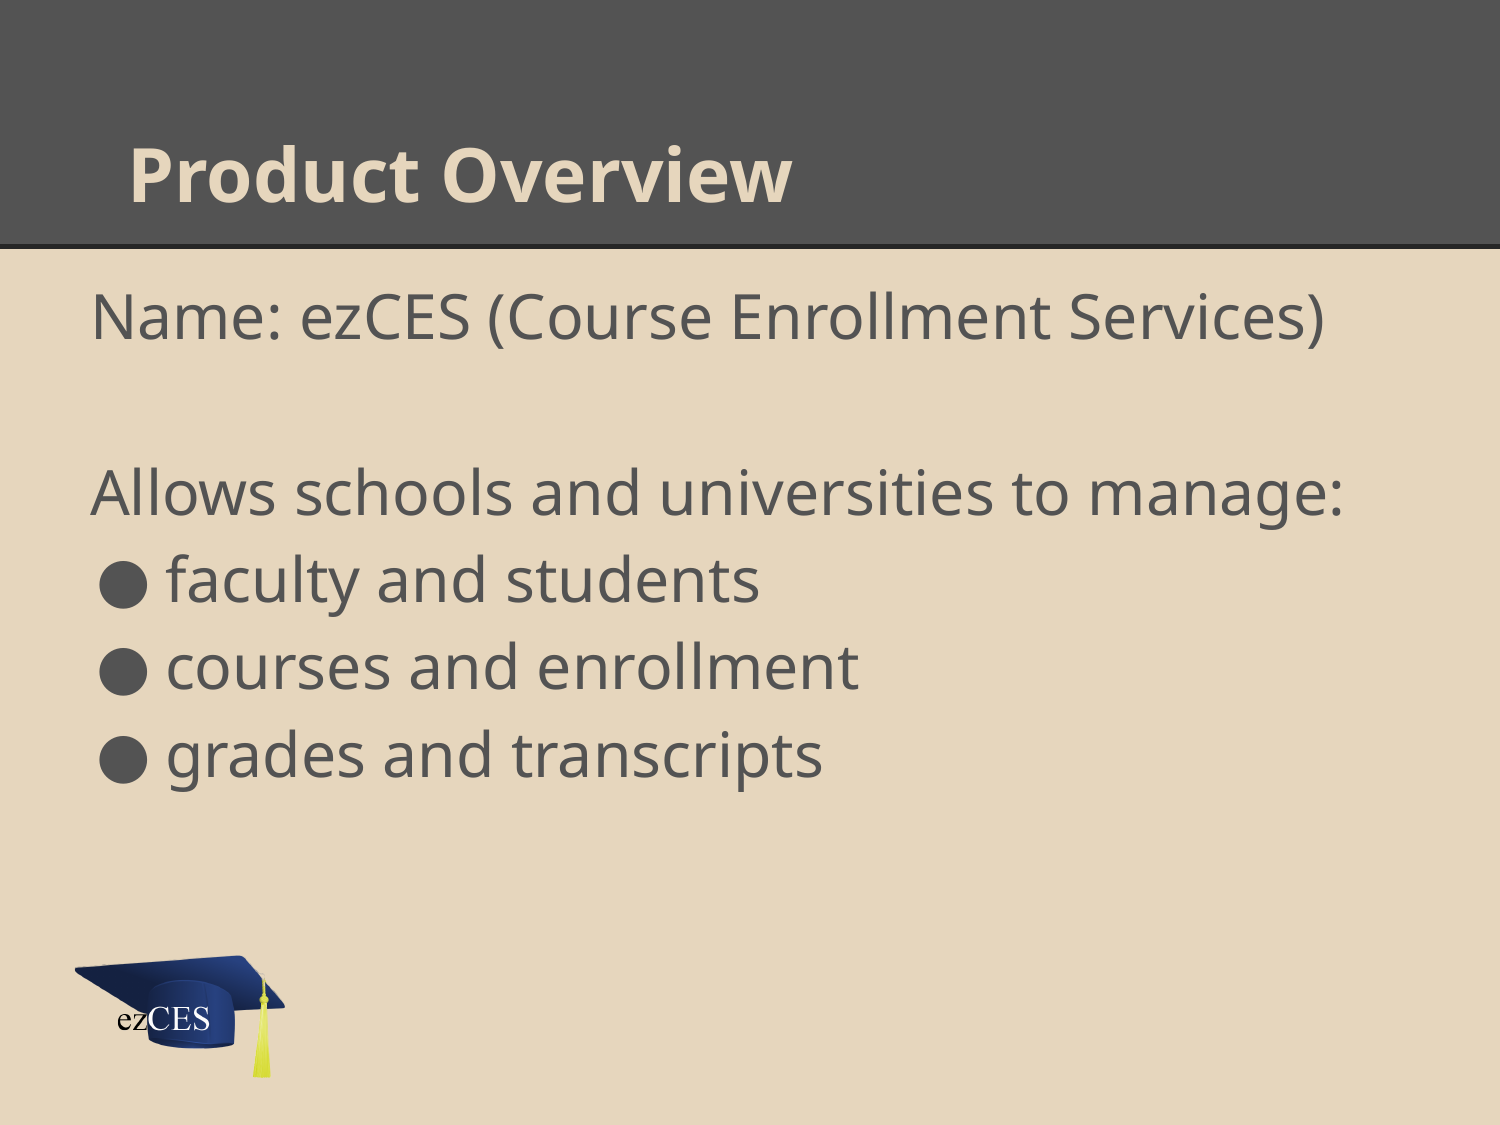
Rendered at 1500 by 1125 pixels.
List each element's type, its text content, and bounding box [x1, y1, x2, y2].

list Name: ezCES (Course Enrollment Services) Allows schools and universities to manage: faculty and students courses and enrollment grades and transcripts [75, 262, 1425, 1078]
title Product Overview [75, 45, 1425, 233]
text_box [74, 954, 286, 1078]
